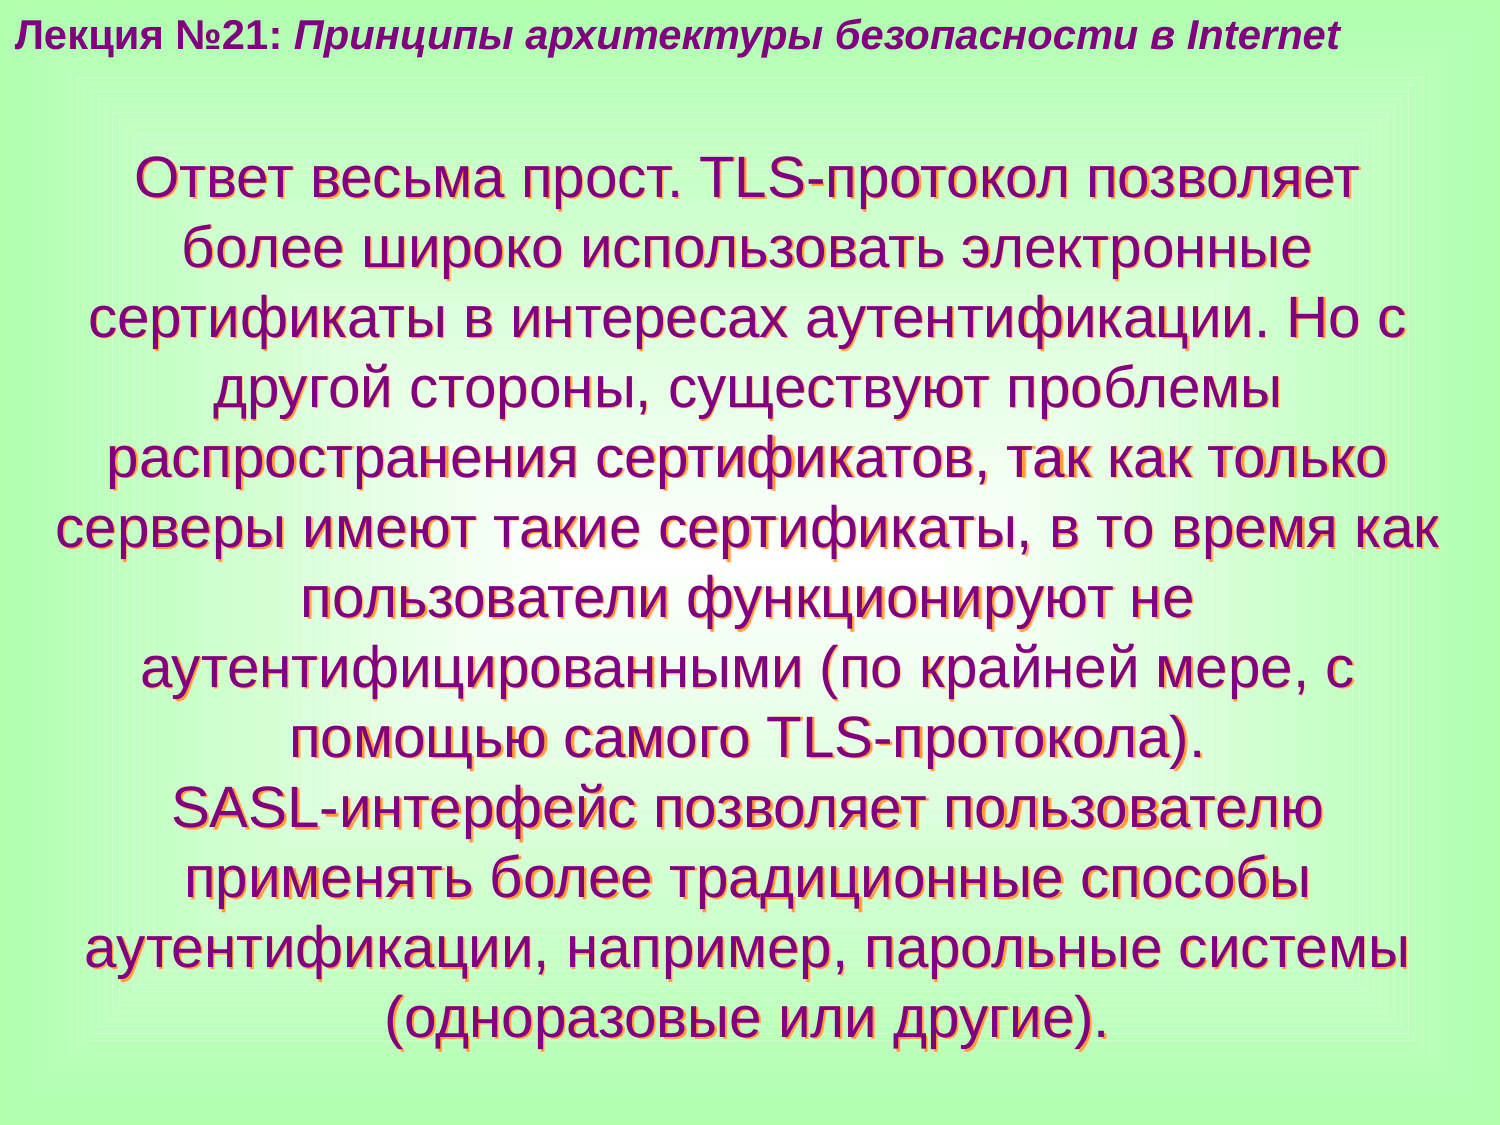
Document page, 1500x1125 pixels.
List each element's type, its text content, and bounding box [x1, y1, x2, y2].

text_box Лекция №21: Принципы архитектуры безопасности в Internet [0, 0, 1500, 65]
text_box Ответ весьма прост. TLS-протокол позволяет более широко использовать электронные сертификаты в интересах аутентификации. Но с другой стороны, существуют проблемы распространения сертификатов, так как только серверы имеют такие сертификаты, в то время как пользователи функционируют не аутентифицированными (по крайней мере, с помощью самого TLS-протокола). SASL-интерфейс позволяет пользователю применять более традиционные способы аутентификации, например, парольные системы (одноразовые или другие). [39, 131, 1457, 1056]
